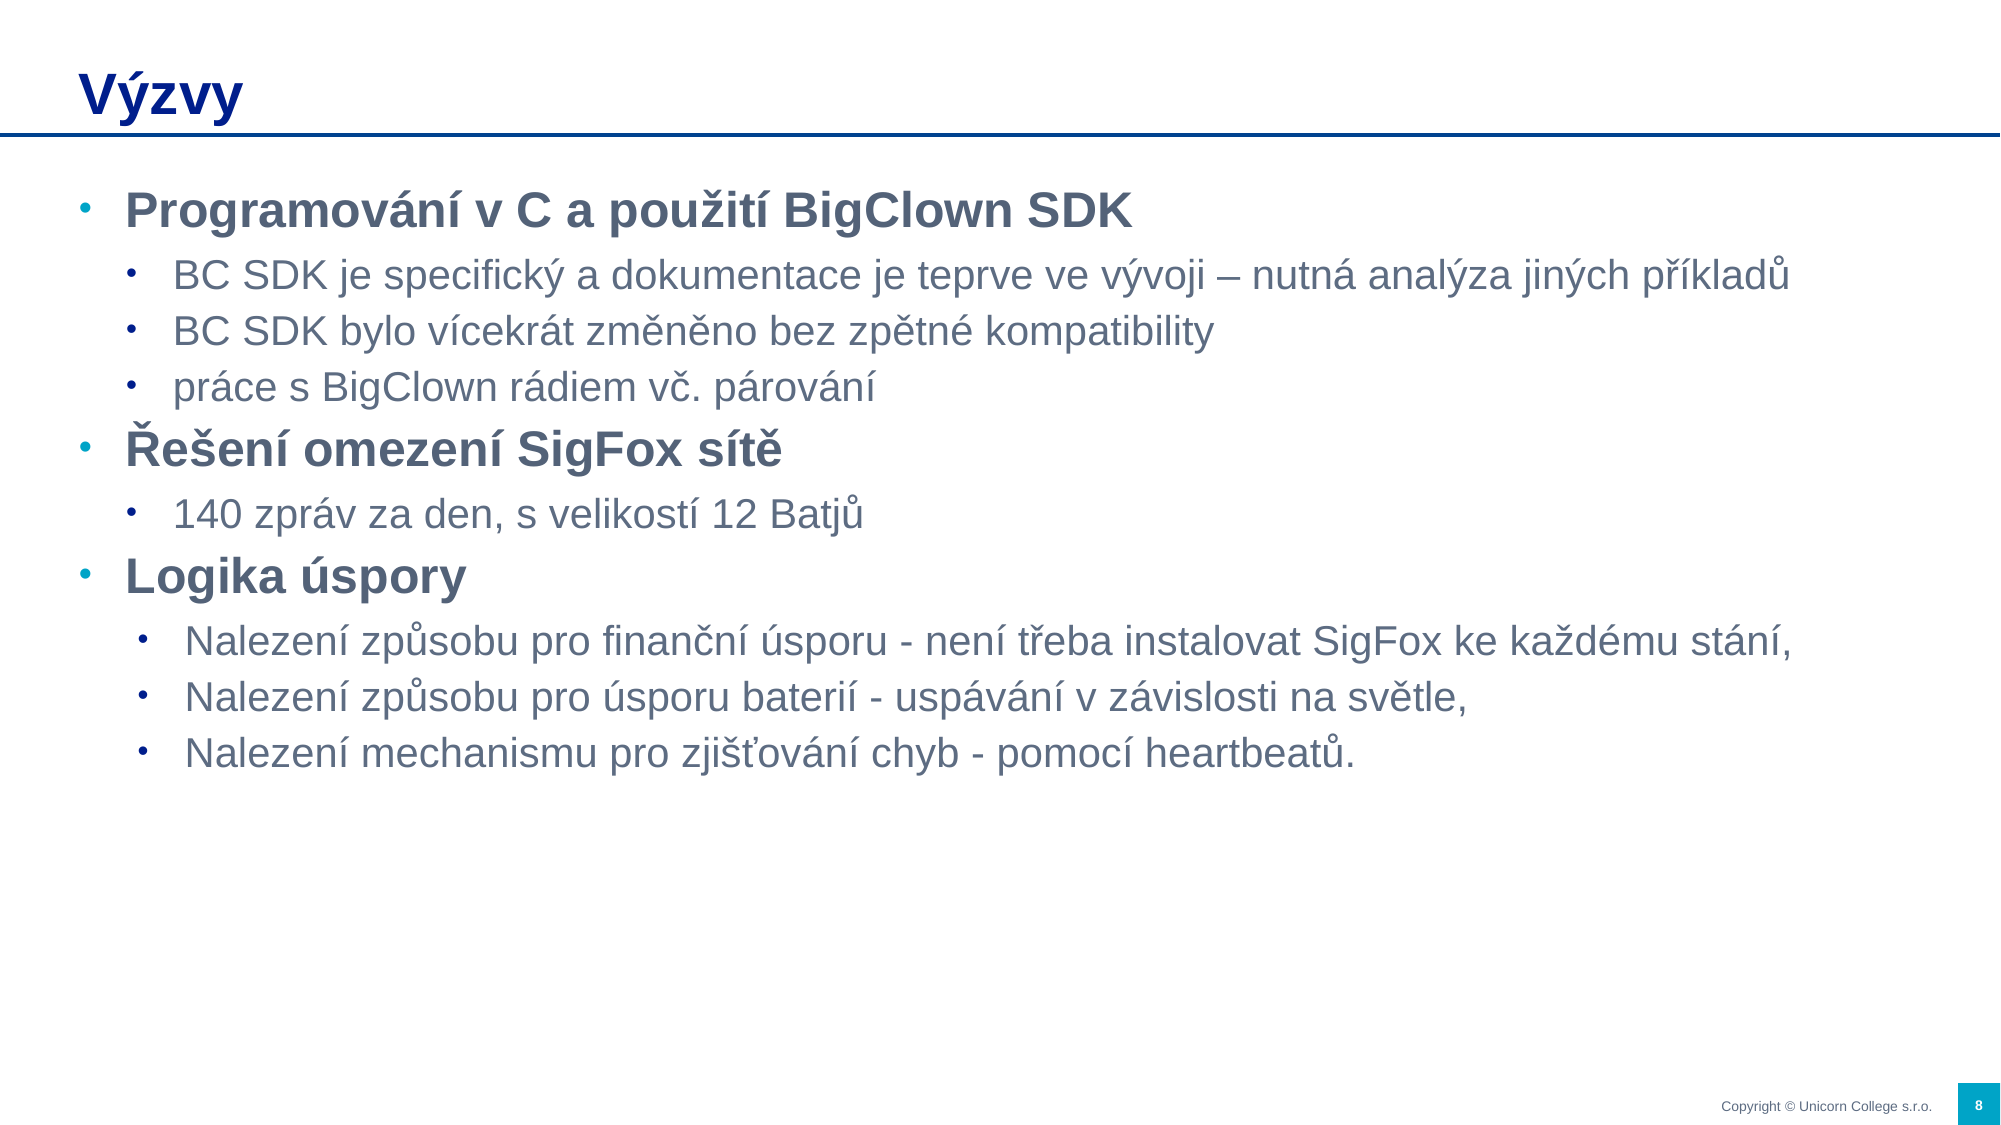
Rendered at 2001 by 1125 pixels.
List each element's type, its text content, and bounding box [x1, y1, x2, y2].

list Programování v C a použití BigClown SDK BC SDK je specifický a dokumentace je teprve ve vývoji – nutná analýza jiných příkladů BC SDK bylo vícekrát změněno bez zpětné kompatibility práce s BigClown rádiem vč. párování Řešení omezení SigFox sítě 140 zpráv za den, s velikostí 12 Batjů Logika úspory Nalezení způsobu pro finanční úsporu - není třeba instalovat SigFox ke každému stání, Nalezení způsobu pro úsporu baterií - uspávání v závislosti na světle, Nalezení mechanismu pro zjišťování chyb - pomocí heartbeatů. [78, 177, 1922, 1075]
footer Copyright © Unicorn College s.r.o. [1273, 1075, 1945, 1125]
slide_number 8 [1945, 1074, 2000, 1125]
title Výzvy [78, 0, 1922, 134]
